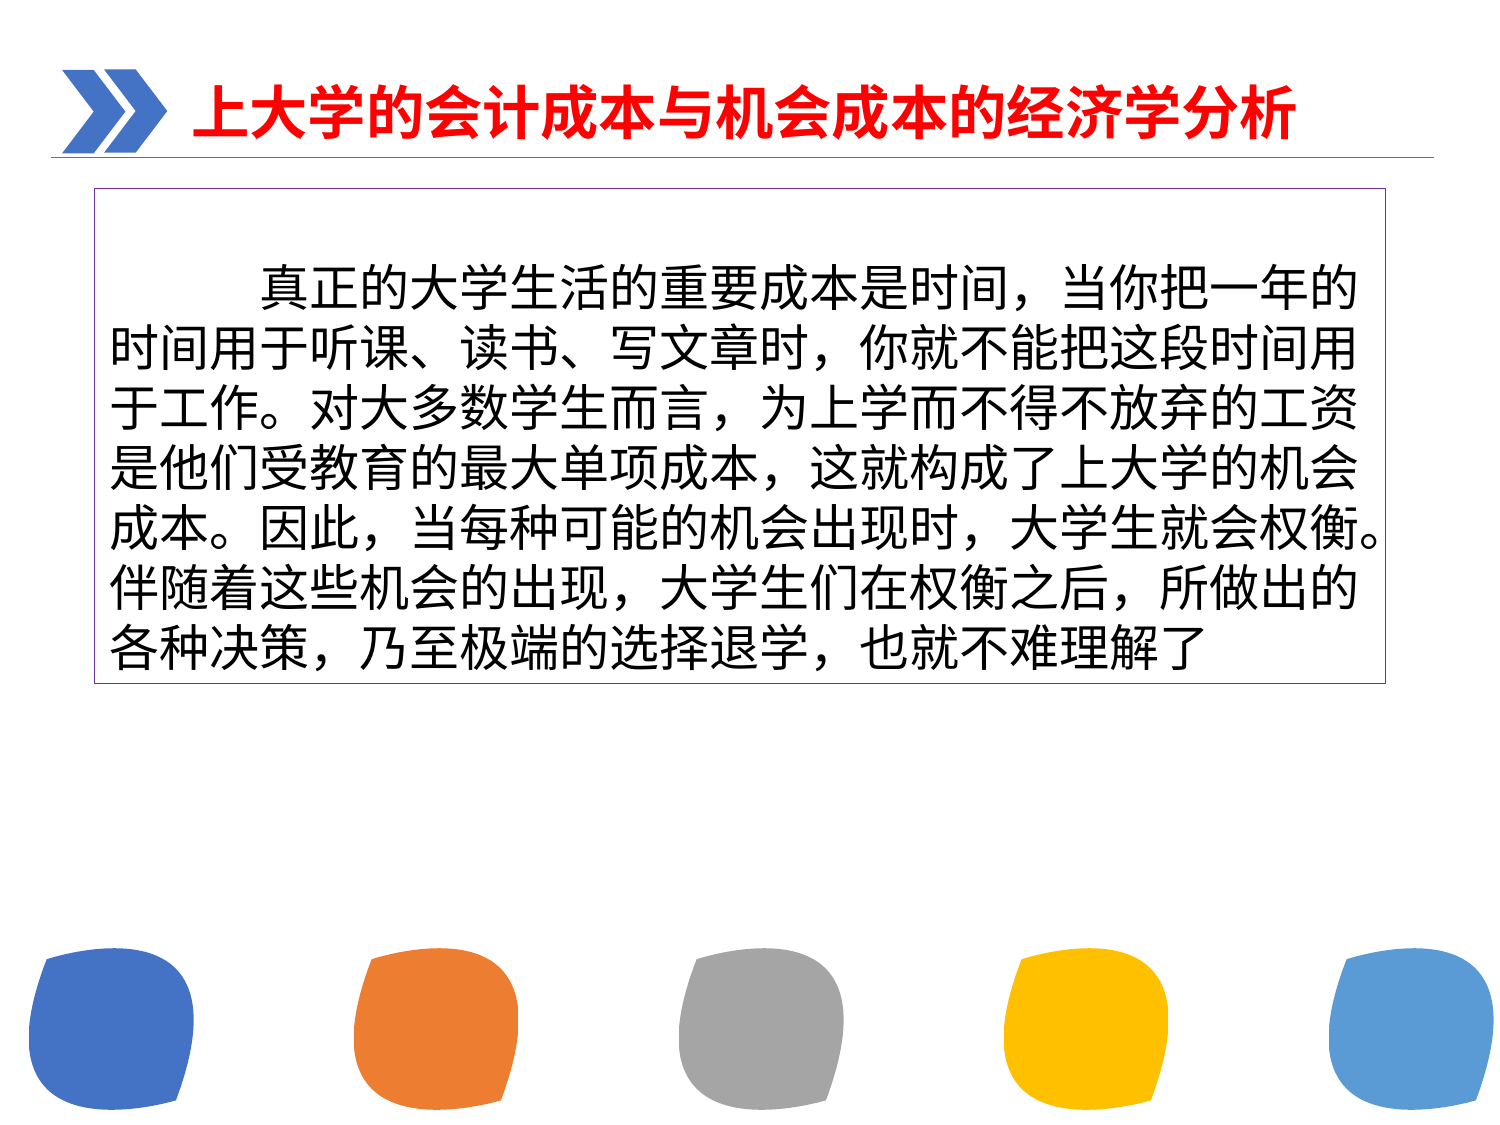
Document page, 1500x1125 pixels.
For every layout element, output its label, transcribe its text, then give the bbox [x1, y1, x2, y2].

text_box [23, 933, 1500, 1125]
text_box 真正的大学生活的重要成本是时间，当你把一年的时间用于听课、读书、写文章时，你就不能把这段时间用于工作。对大多数学生而言，为上学而不得不放弃的工资是他们受教育的最大单项成本，这就构成了上大学的机会成本。因此，当每种可能的机会出现时，大学生就会权衡。伴随着这些机会的出现，大学生们在权衡之后，所做出的各种决策，乃至极端的选择退学，也就不难理解了 [94, 188, 1386, 684]
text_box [50, 69, 1434, 164]
